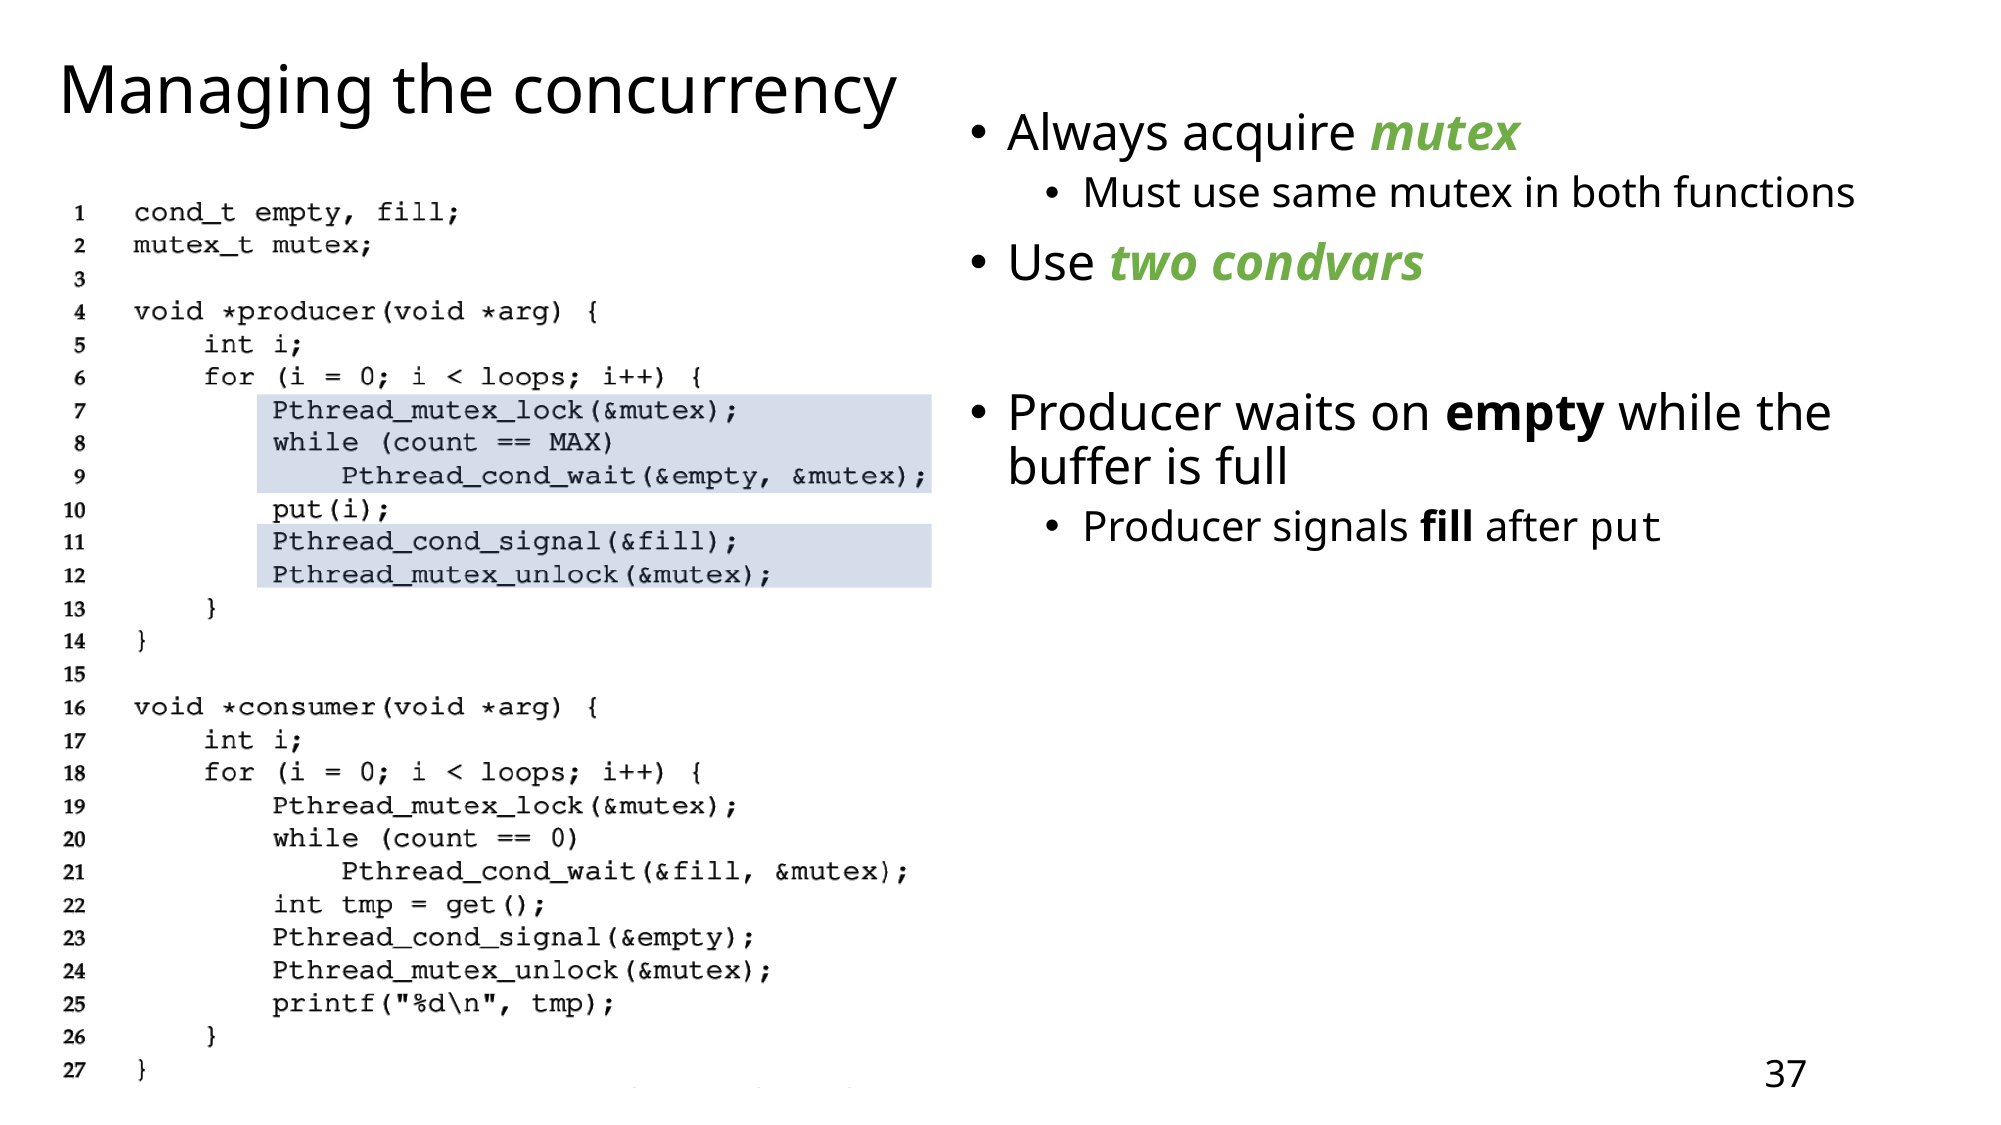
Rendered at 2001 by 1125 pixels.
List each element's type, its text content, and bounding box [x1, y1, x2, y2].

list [47, 195, 932, 1088]
title Managing the concurrency [43, 25, 1953, 158]
text_box 37 [1749, 1042, 1900, 1103]
list Always acquire mutex Must use same mutex in both functions Use two condvars Producer waits on empty while the buffer is full Producer signals fill after put [955, 99, 1953, 1012]
